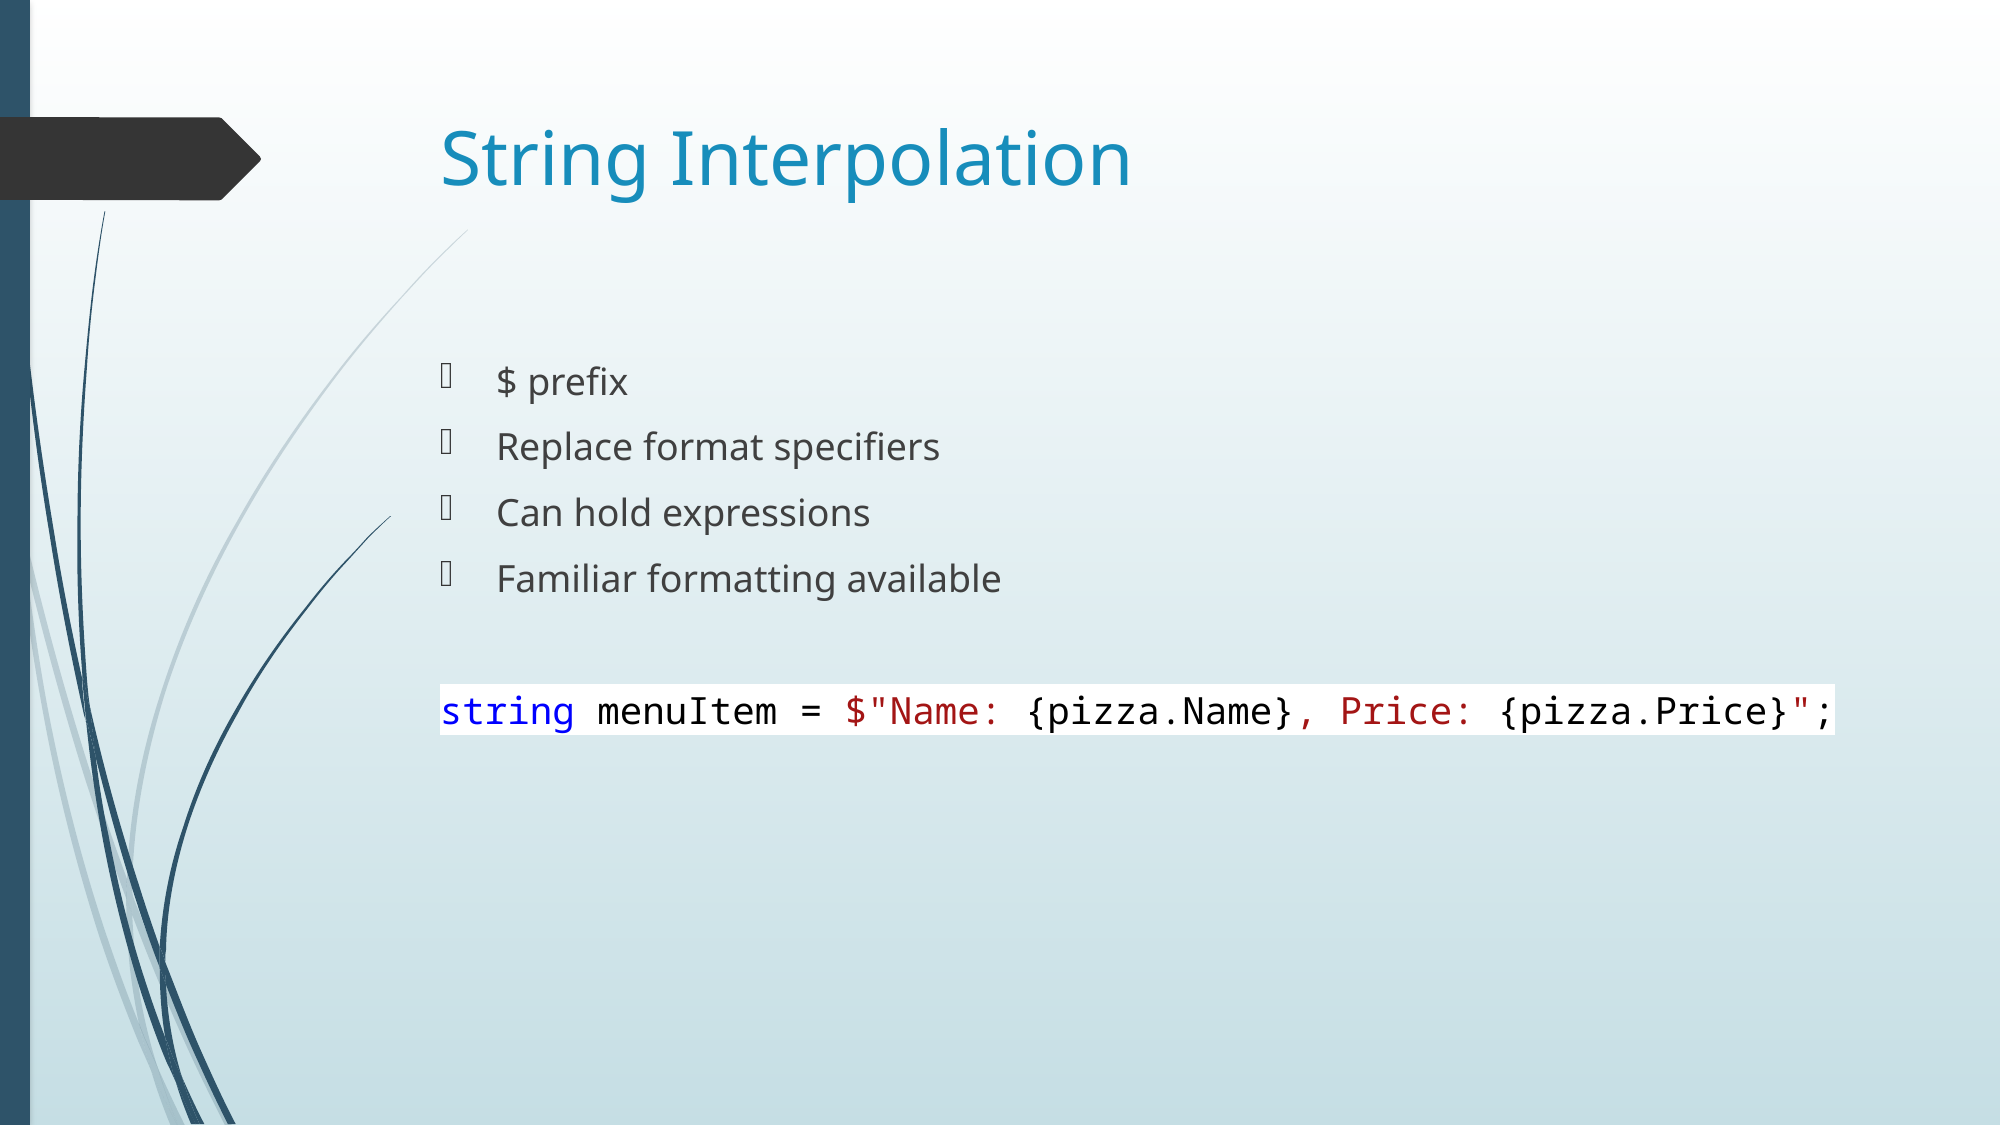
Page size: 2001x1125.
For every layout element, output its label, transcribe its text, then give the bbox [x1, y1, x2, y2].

list $ prefix Replace format specifiers Can hold expressions Familiar formatting available string menuItem = $"Name: {pizza.Name}, Price: {pizza.Price}"; [424, 350, 1888, 970]
title String Interpolation [425, 102, 1888, 313]
